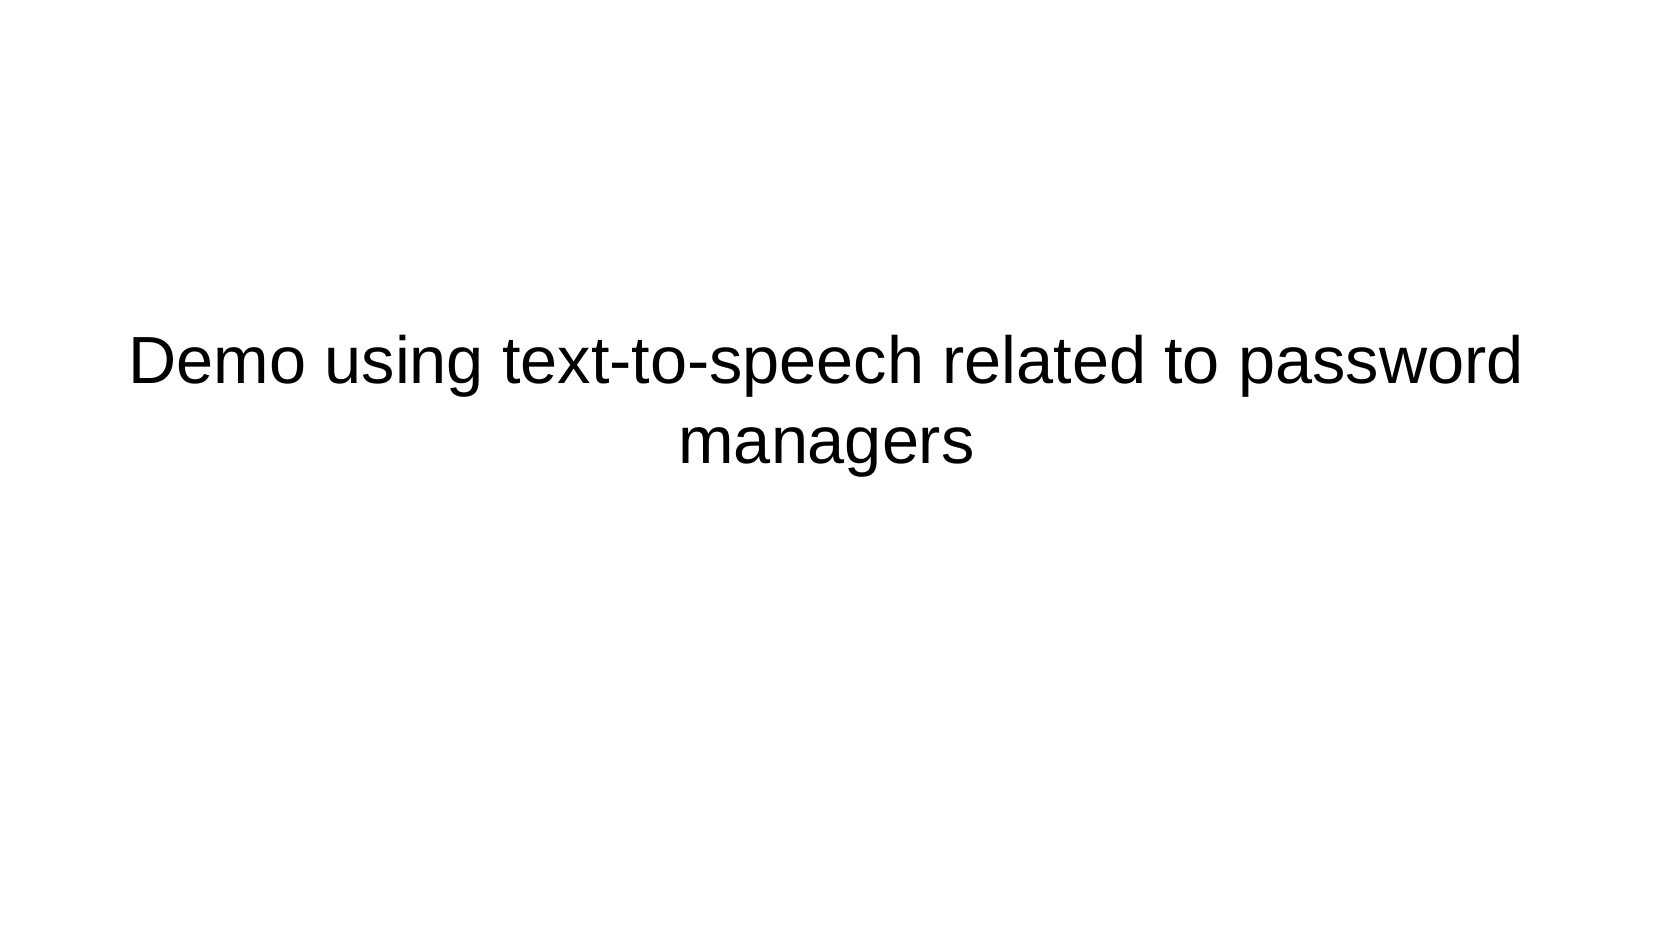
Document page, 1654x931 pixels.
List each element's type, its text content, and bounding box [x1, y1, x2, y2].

text_box Demo using text-to-speech related to password managers [82, 37, 1571, 757]
